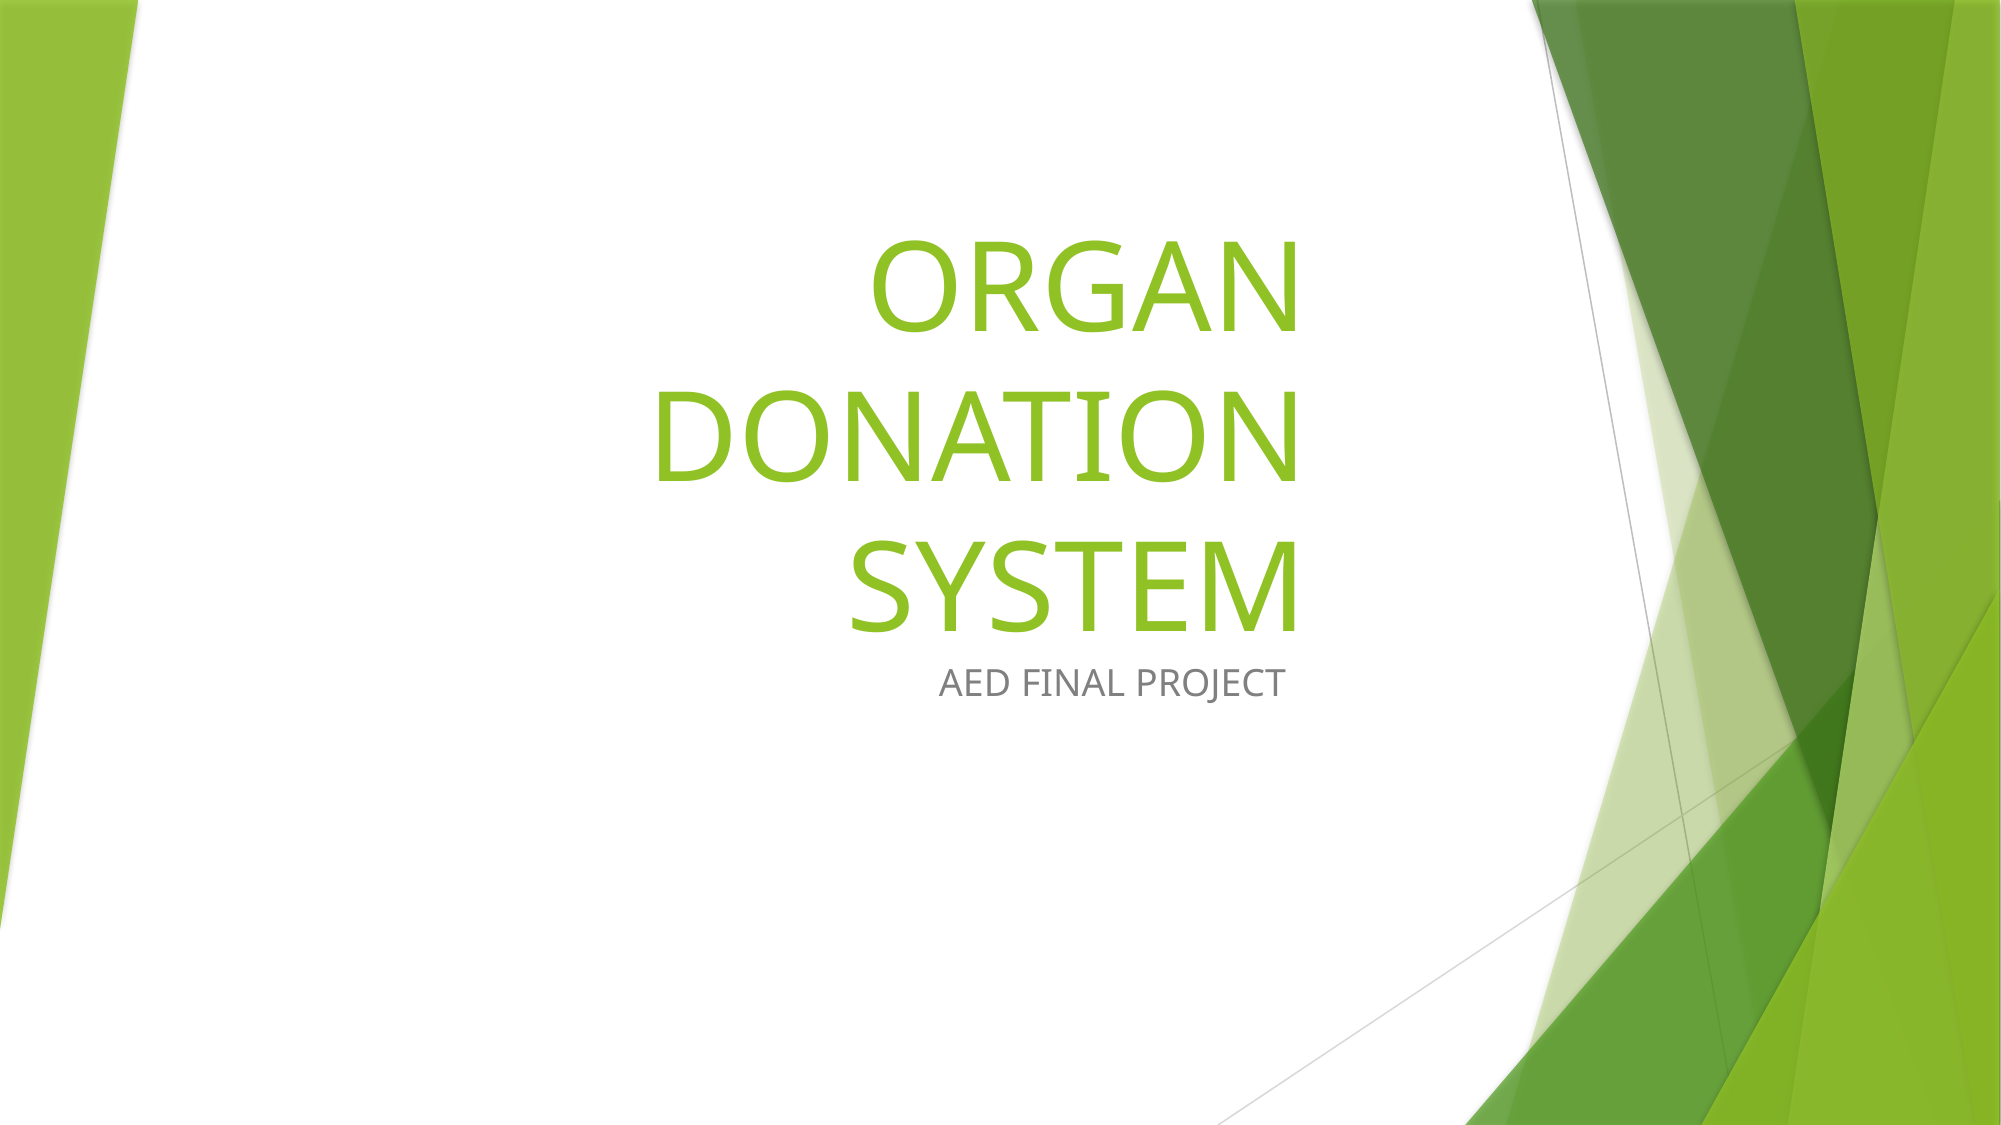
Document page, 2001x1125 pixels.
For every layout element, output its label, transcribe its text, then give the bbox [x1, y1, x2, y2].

title ORGAN DONATION SYSTEM [48, 182, 1323, 665]
subtitle AED FINAL PROJECT [26, 651, 1301, 832]
